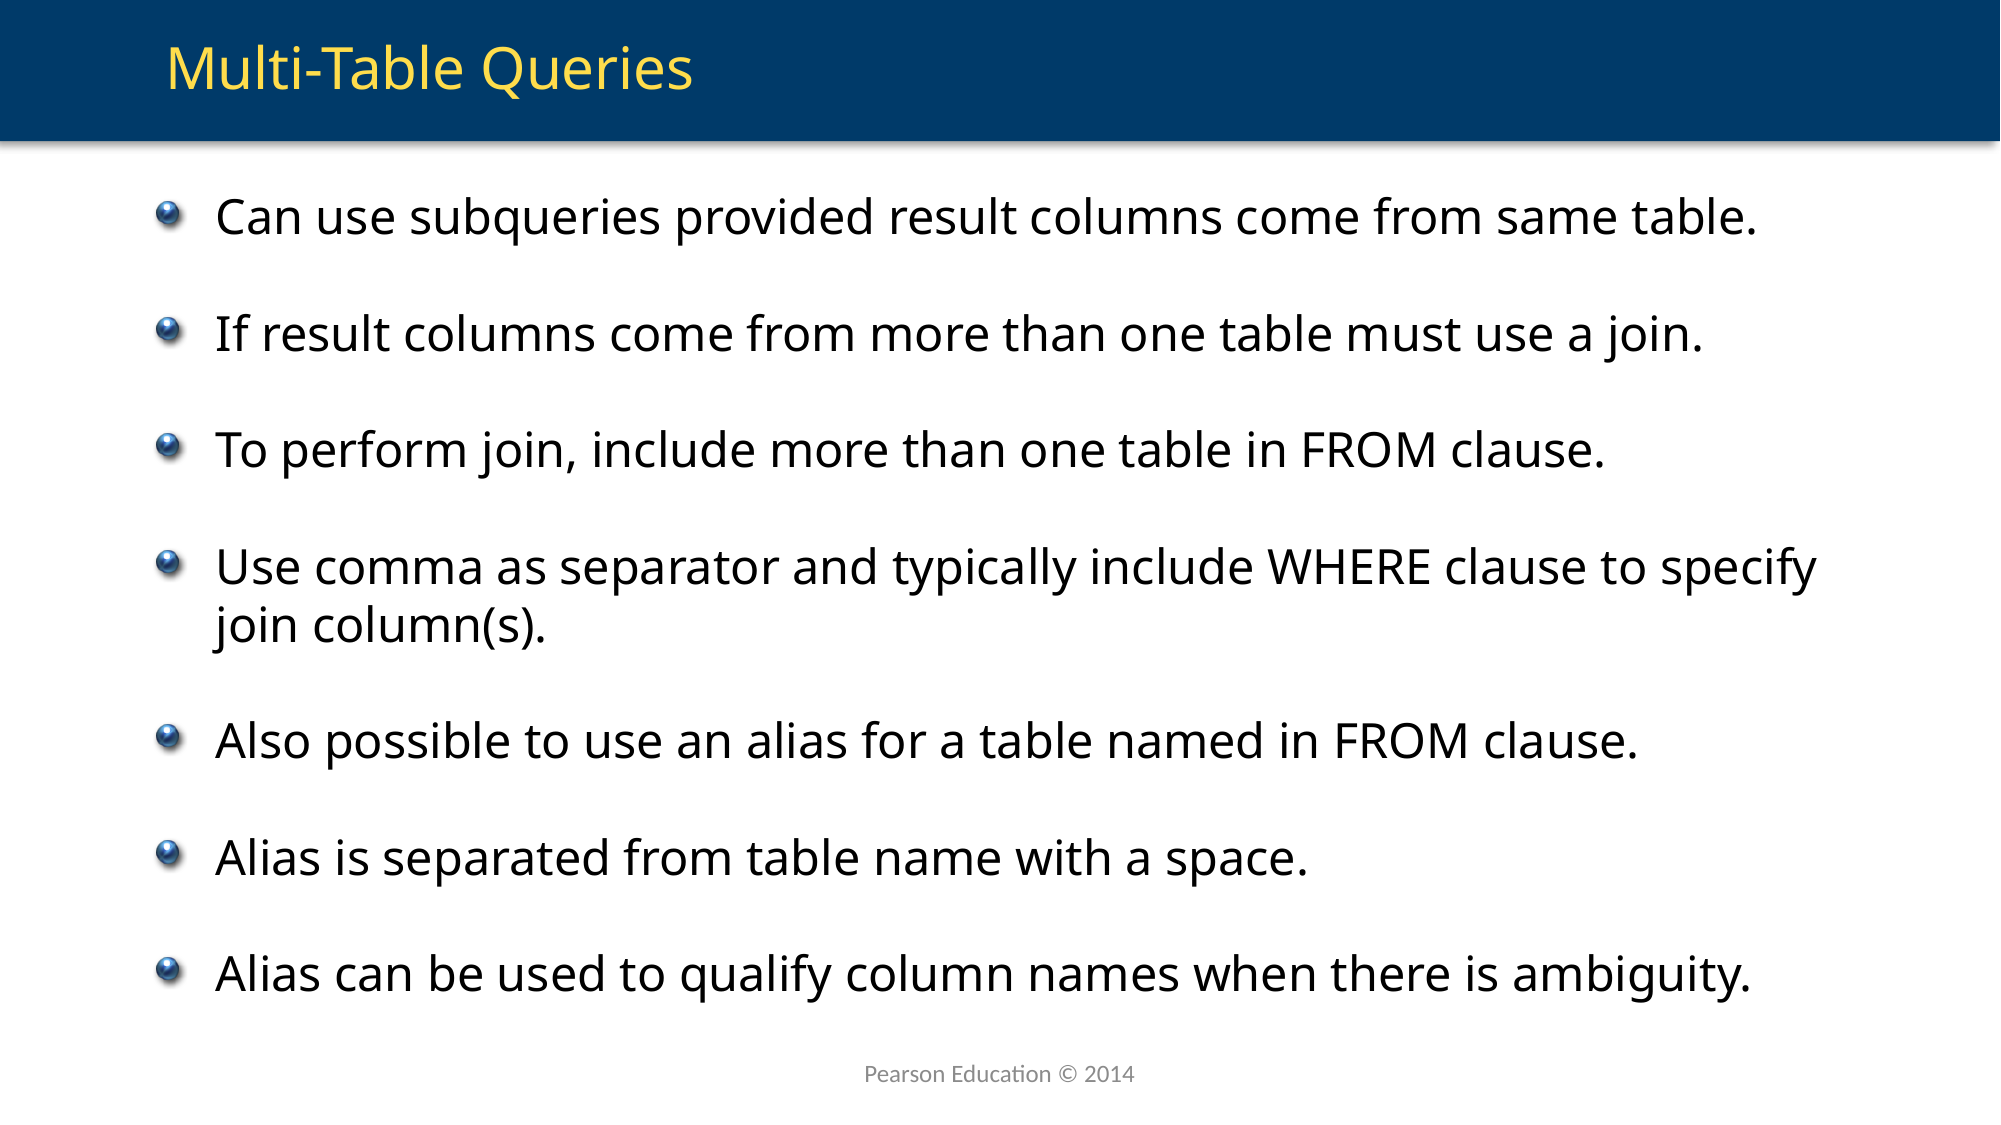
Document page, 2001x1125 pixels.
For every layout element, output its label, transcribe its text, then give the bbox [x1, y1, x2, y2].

picture [152, 198, 188, 234]
title Multi-Table Queries [0, 0, 2000, 142]
footer Pearson Education © 2014 [662, 1042, 1338, 1103]
picture [152, 954, 188, 990]
picture [152, 721, 188, 757]
picture [152, 837, 188, 874]
picture [152, 430, 188, 466]
picture [152, 314, 188, 350]
list Can use subqueries provided result columns come from same table. If result columns come from more than one table must use a join. To perform join, include more than one table in FROM clause. Use comma as separator and typically include WHERE clause to specify join column(s). Also possible to use an alias for a table named in FROM clause. Alias is separated from table name with a space. Alias can be used to qualify column names when there is ambiguity. [137, 179, 1863, 1014]
picture [152, 547, 188, 583]
